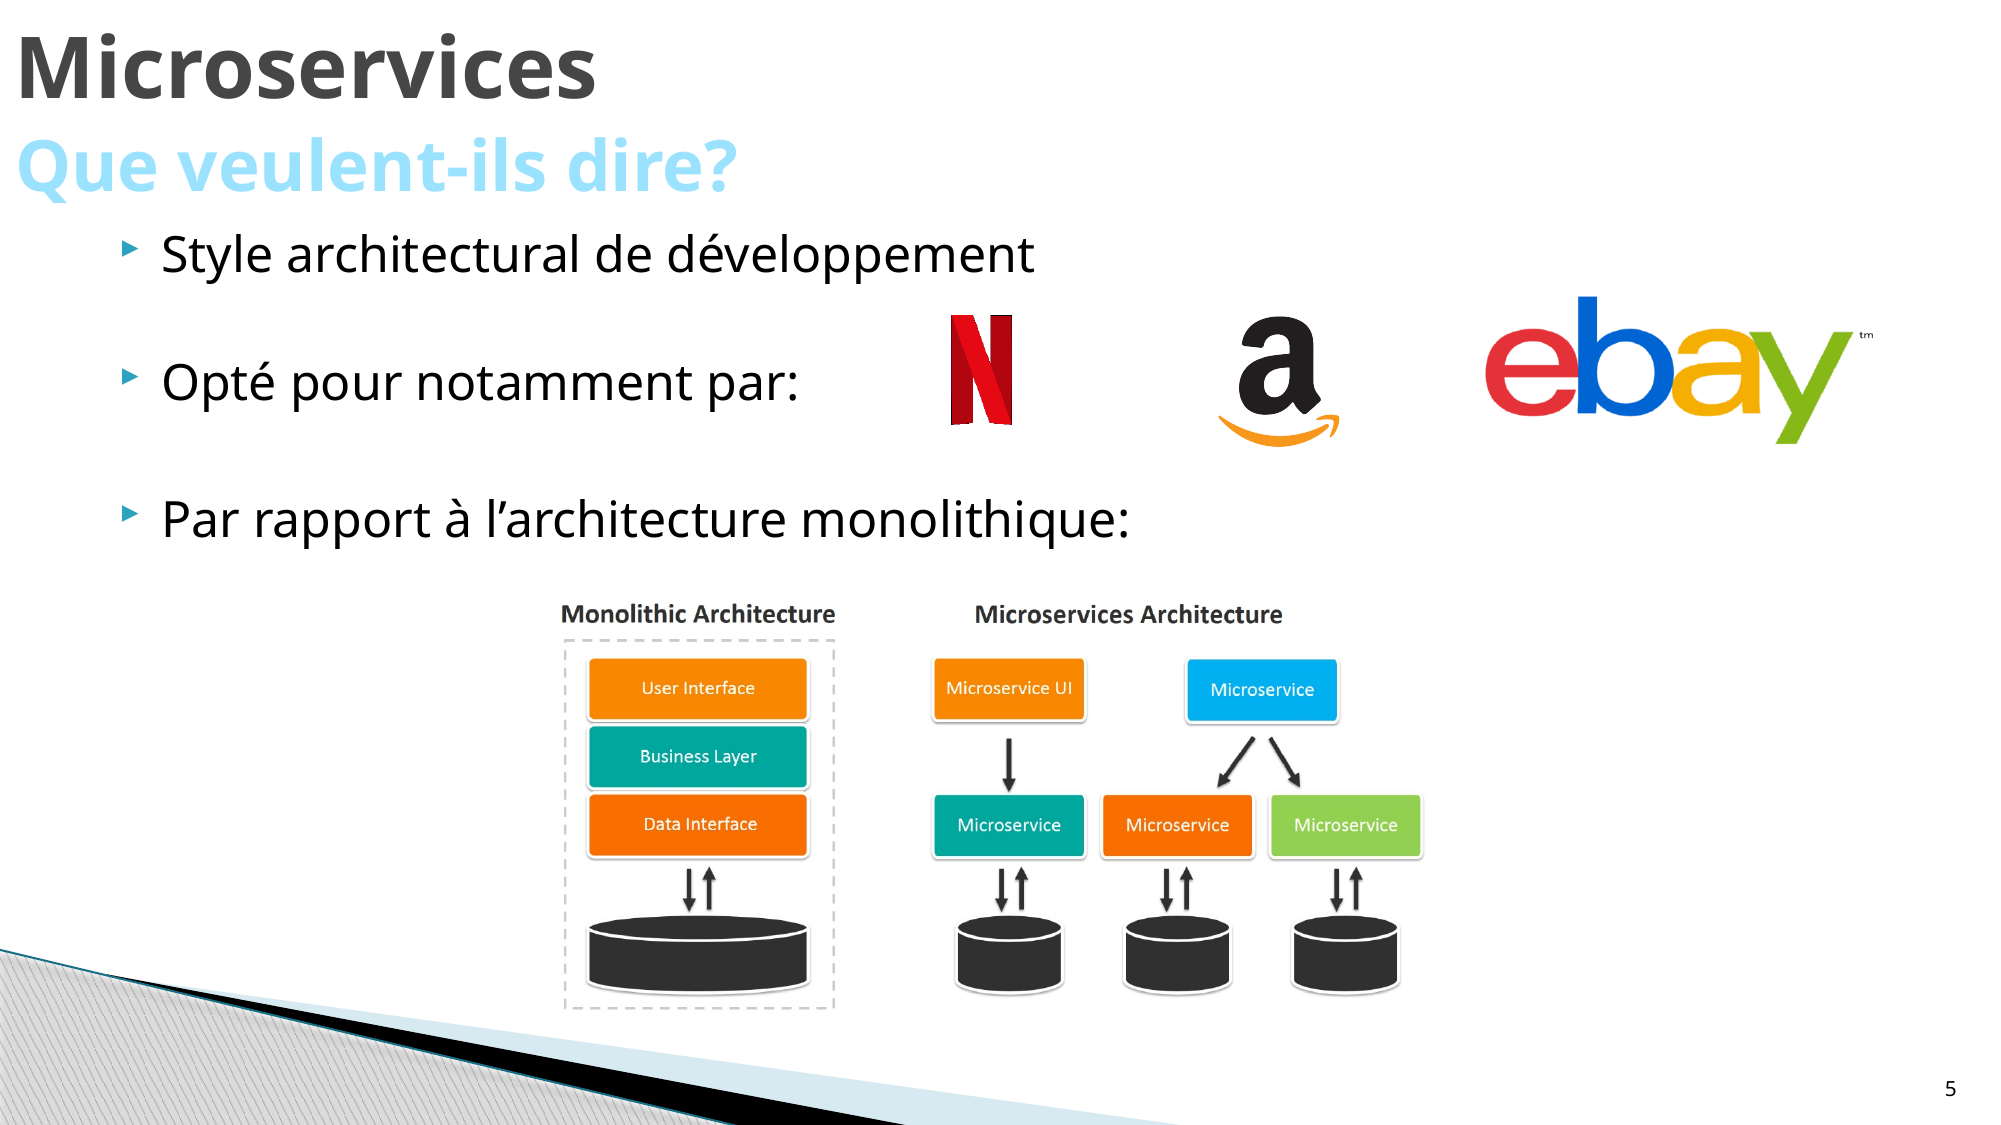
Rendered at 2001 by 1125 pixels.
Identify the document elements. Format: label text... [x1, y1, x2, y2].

list Style architectural de développement Opté pour notamment par: Par rapport à l’architecture monolithique: [86, 214, 1888, 1012]
picture [1207, 310, 1351, 453]
picture [951, 315, 1012, 425]
slide_number 5 [1891, 1051, 1972, 1112]
text_box Que veulent-ils dire? [0, 113, 1477, 214]
picture [534, 581, 1442, 1021]
title Microservices [0, 0, 1350, 113]
picture [1465, 277, 1892, 464]
